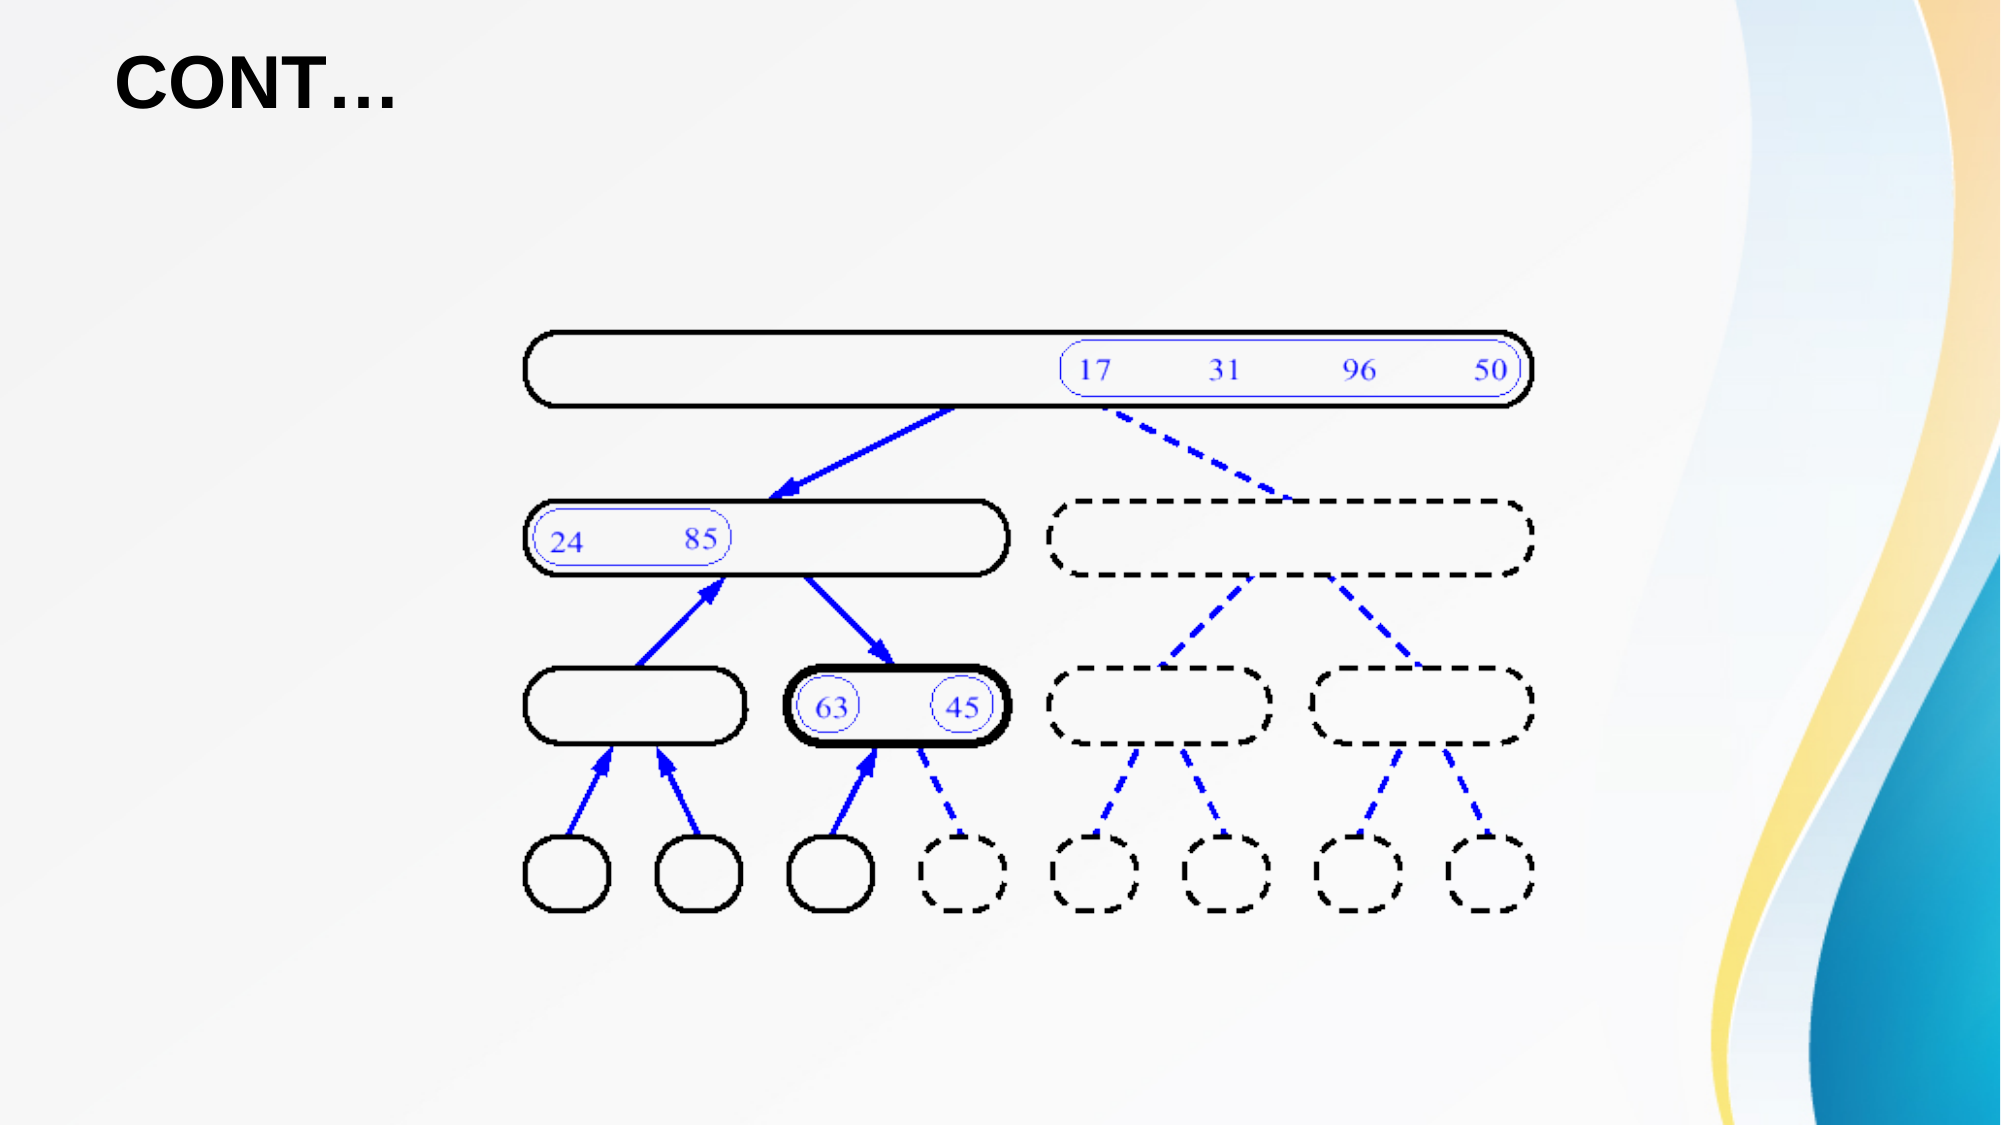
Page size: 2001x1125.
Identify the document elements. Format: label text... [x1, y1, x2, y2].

title CONT… [99, 30, 1901, 127]
picture [0, 0, 2001, 1125]
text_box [519, 326, 1541, 918]
